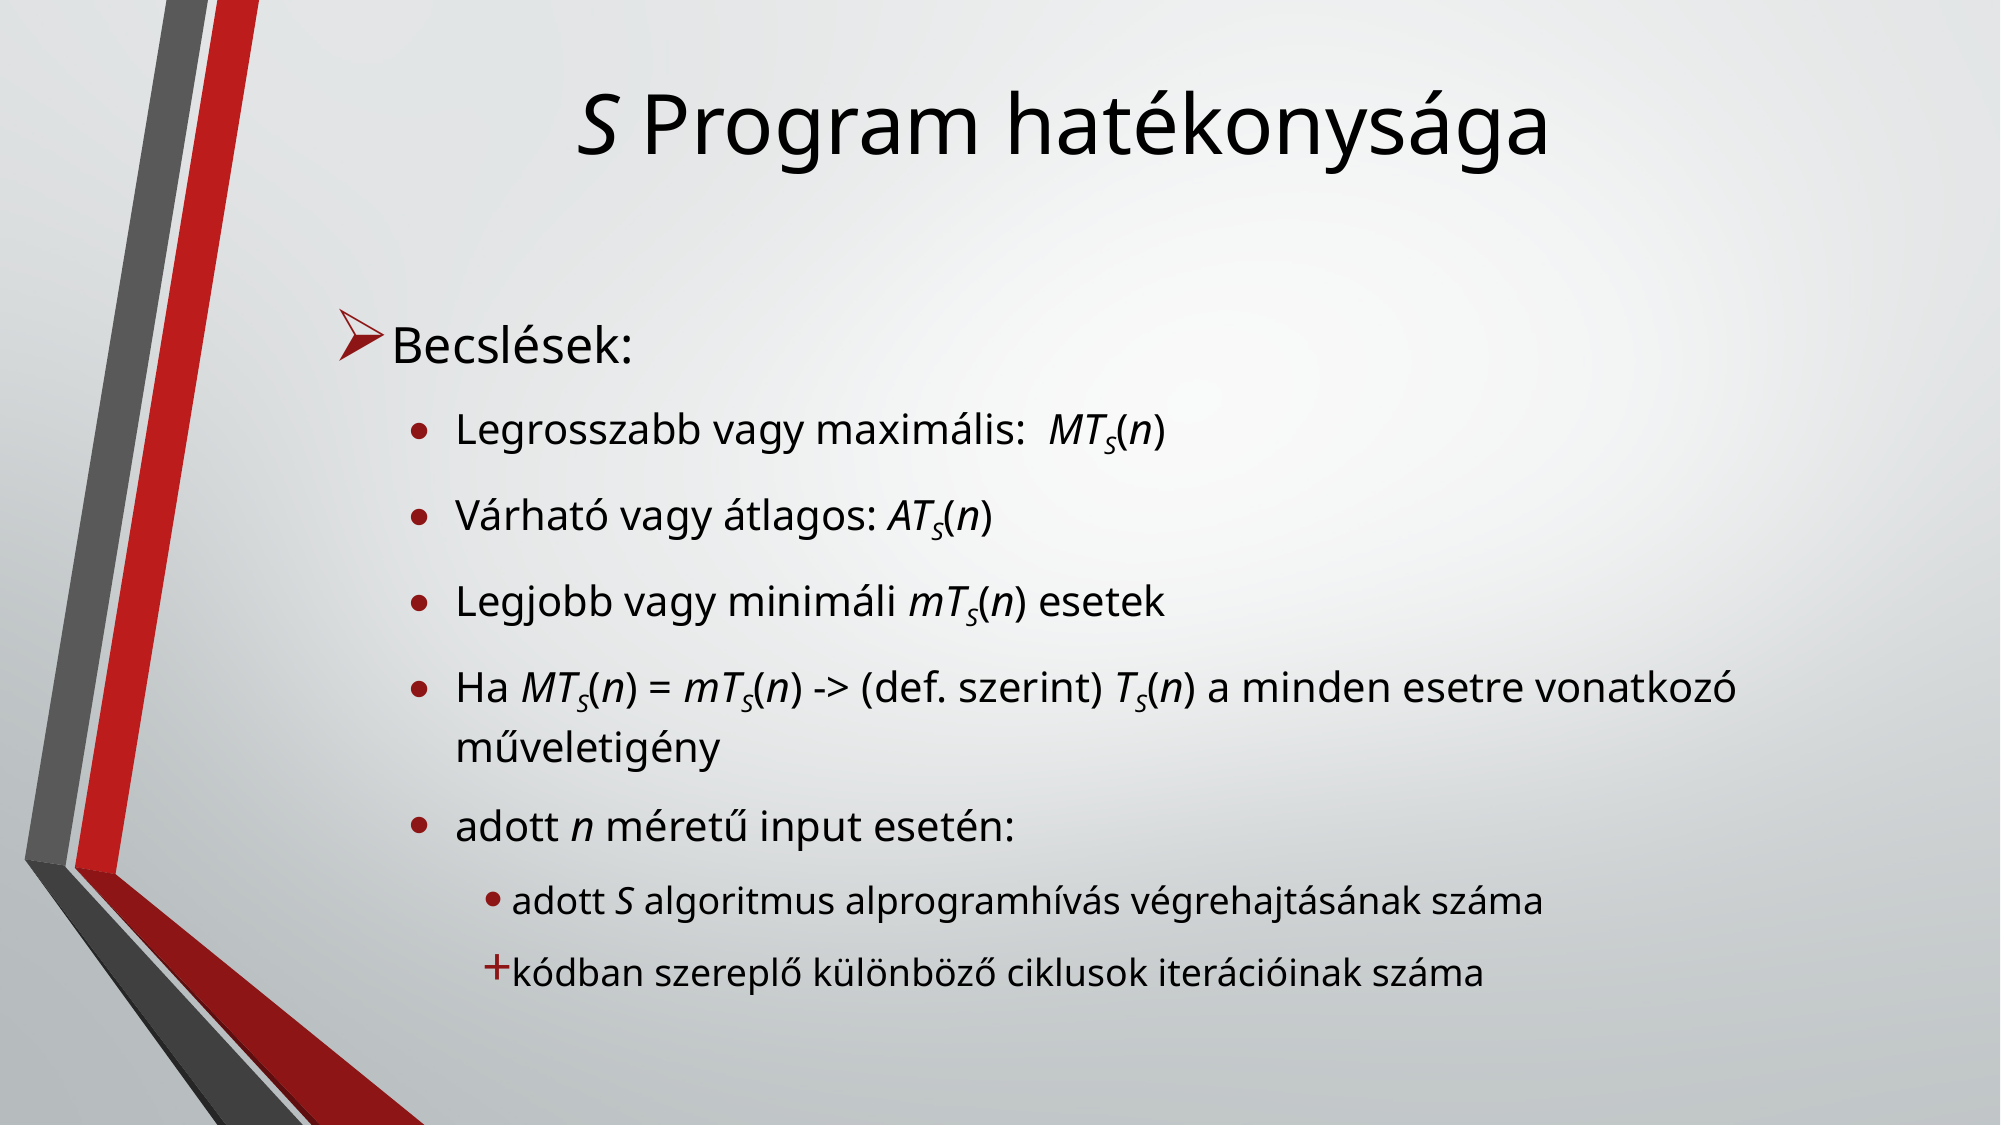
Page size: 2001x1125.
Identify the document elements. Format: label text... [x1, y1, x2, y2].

title S Program hatékonysága [243, 52, 1887, 191]
list Becslések: Legrosszabb vagy maximális: MTS(n) Várható vagy átlagos: ATS(n) Legjobb vagy minimáli mTS(n) esetek Ha MTS(n) = mTS(n) -> (def. szerint) TS(n) a minden esetre vonatkozó műveletigény adott n méretű input esetén: adott S algoritmus alprogramhívás végrehajtásának száma kódban szereplő különböző ciklusok iterációinak száma [243, 231, 1887, 1073]
